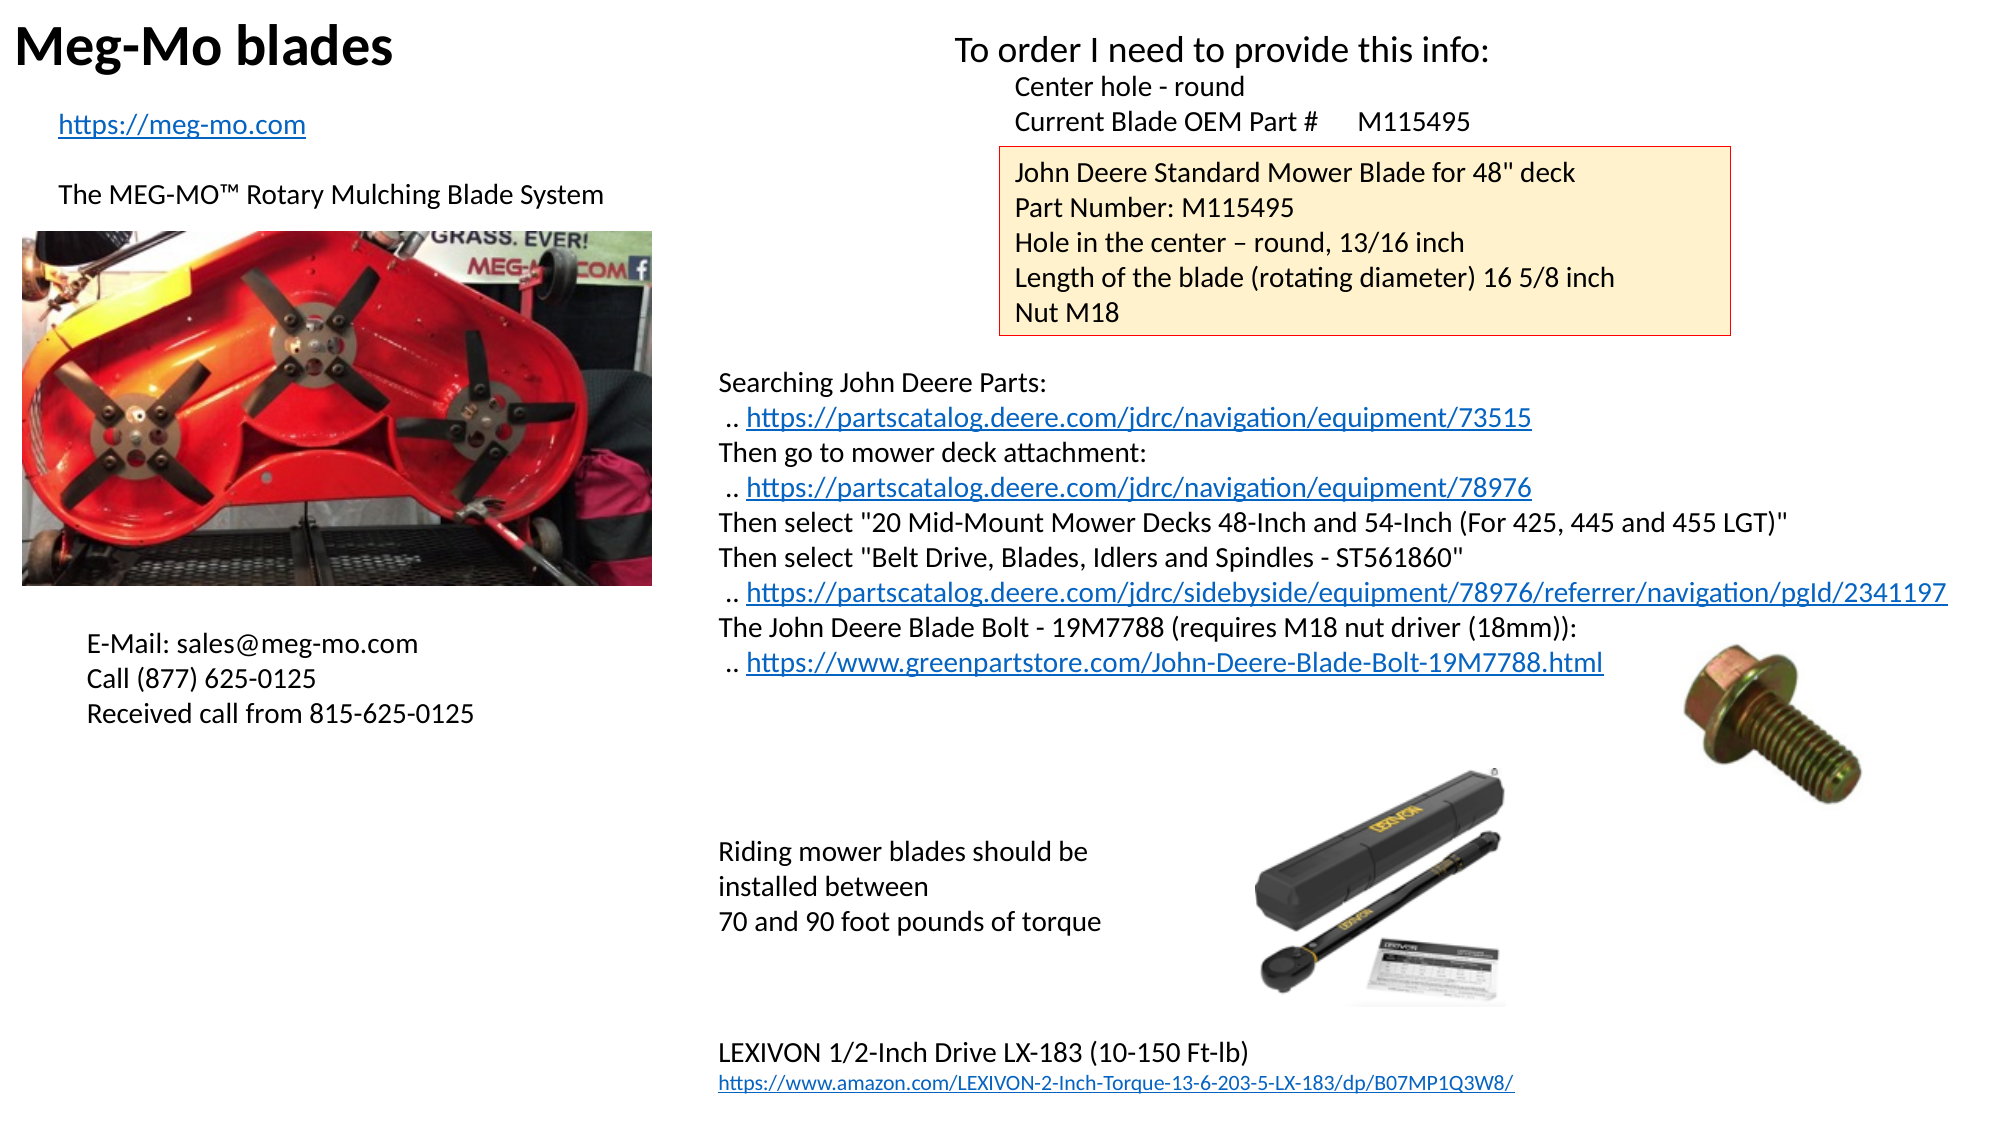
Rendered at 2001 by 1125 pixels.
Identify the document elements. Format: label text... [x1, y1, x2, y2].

text_box To order I need to provide this info: [939, 17, 1523, 77]
text_box Searching John Deere Parts: .. https://partscatalog.deere.com/jdrc/navigation/equipment/73515 Then go to mower deck attachment: .. https://partscatalog.deere.com/jdrc/navigation/equipment/78976 Then select "20 Mid-Mount Mower Decks 48-Inch and 54-Inch (For 425, 445 and 455 LGT)" Then select "Belt Drive, Blades, Idlers and Spindles - ST561860" .. https://partscatalog.deere.com/jdrc/sidebyside/equipment/78976/referrer/navigation/pgId/2341197 The John Deere Blade Bolt - 19M7788 (requires M18 nut driver (18mm)): .. https://www.greenpartstore.com/John-Deere-Blade-Bolt-19M7788.html [703, 355, 1978, 686]
text_box E-Mail: sales@meg-mo.com Call (877) 625-0125 Received call from 815-625-0125 [72, 617, 631, 737]
text_box https://meg-mo.com The MEG-MO™ Rotary Mulching Blade System [43, 98, 806, 218]
text_box Center hole - round Current Blade OEM Part # M115495 [999, 77, 1509, 145]
picture [1679, 639, 1866, 811]
picture [22, 231, 652, 586]
text_box John Deere Standard Mower Blade for 48" deck Part Number: M115495 Hole in the center – round, 13/16 inch Length of the blade (rotating diameter) 16 5/8 inch Nut M18 [999, 146, 1731, 336]
text_box LEXIVON 1/2-Inch Drive LX-183 (10-150 Ft-lb) https://www.amazon.com/LEXIVON-2-Inch-Torque-13-6-203-5-LX-183/dp/B07MP1Q3W8/ [703, 1026, 1566, 1102]
text_box Riding mower blades should be installed between 70 and 90 foot pounds of torque [703, 825, 1131, 945]
picture [1255, 768, 1506, 1007]
text_box Meg-Mo blades [0, 0, 695, 85]
